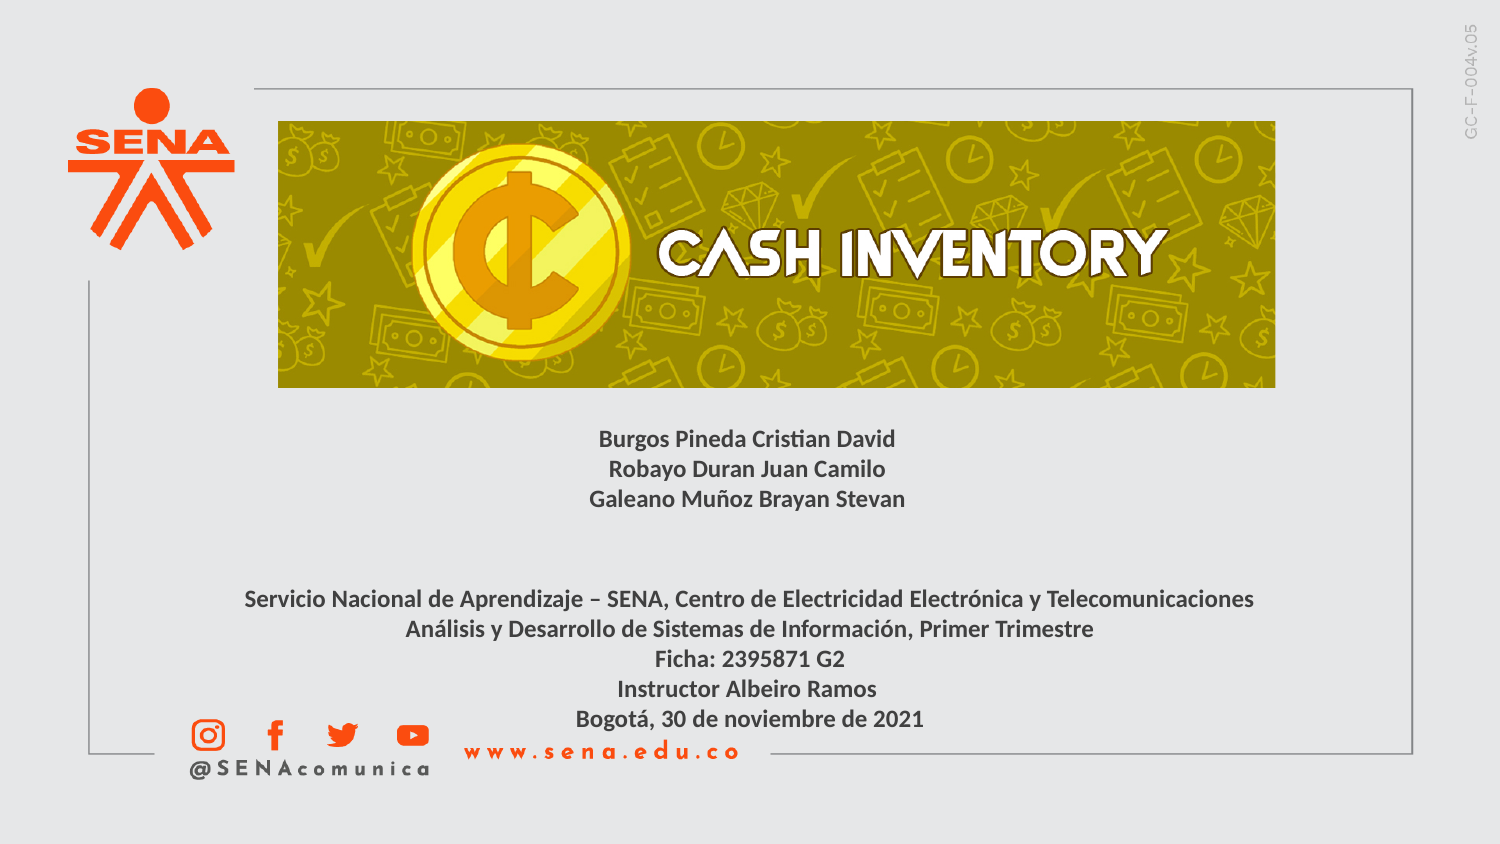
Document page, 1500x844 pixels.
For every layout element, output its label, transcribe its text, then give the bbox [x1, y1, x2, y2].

text_box Burgos Pineda Cristian David Robayo Duran Juan Camilo Galeano Muñoz Brayan Stevan [146, 415, 1349, 521]
picture [0, 0, 1500, 844]
text_box Servicio Nacional de Aprendizaje – SENA, Centro de Electricidad Electrónica y Telecomunicaciones Análisis y Desarrollo de Sistemas de Información, Primer Trimestre Ficha: 2395871 G2 Instructor Albeiro Ramos Bogotá, 30 de noviembre de 2021 [149, 575, 1352, 740]
